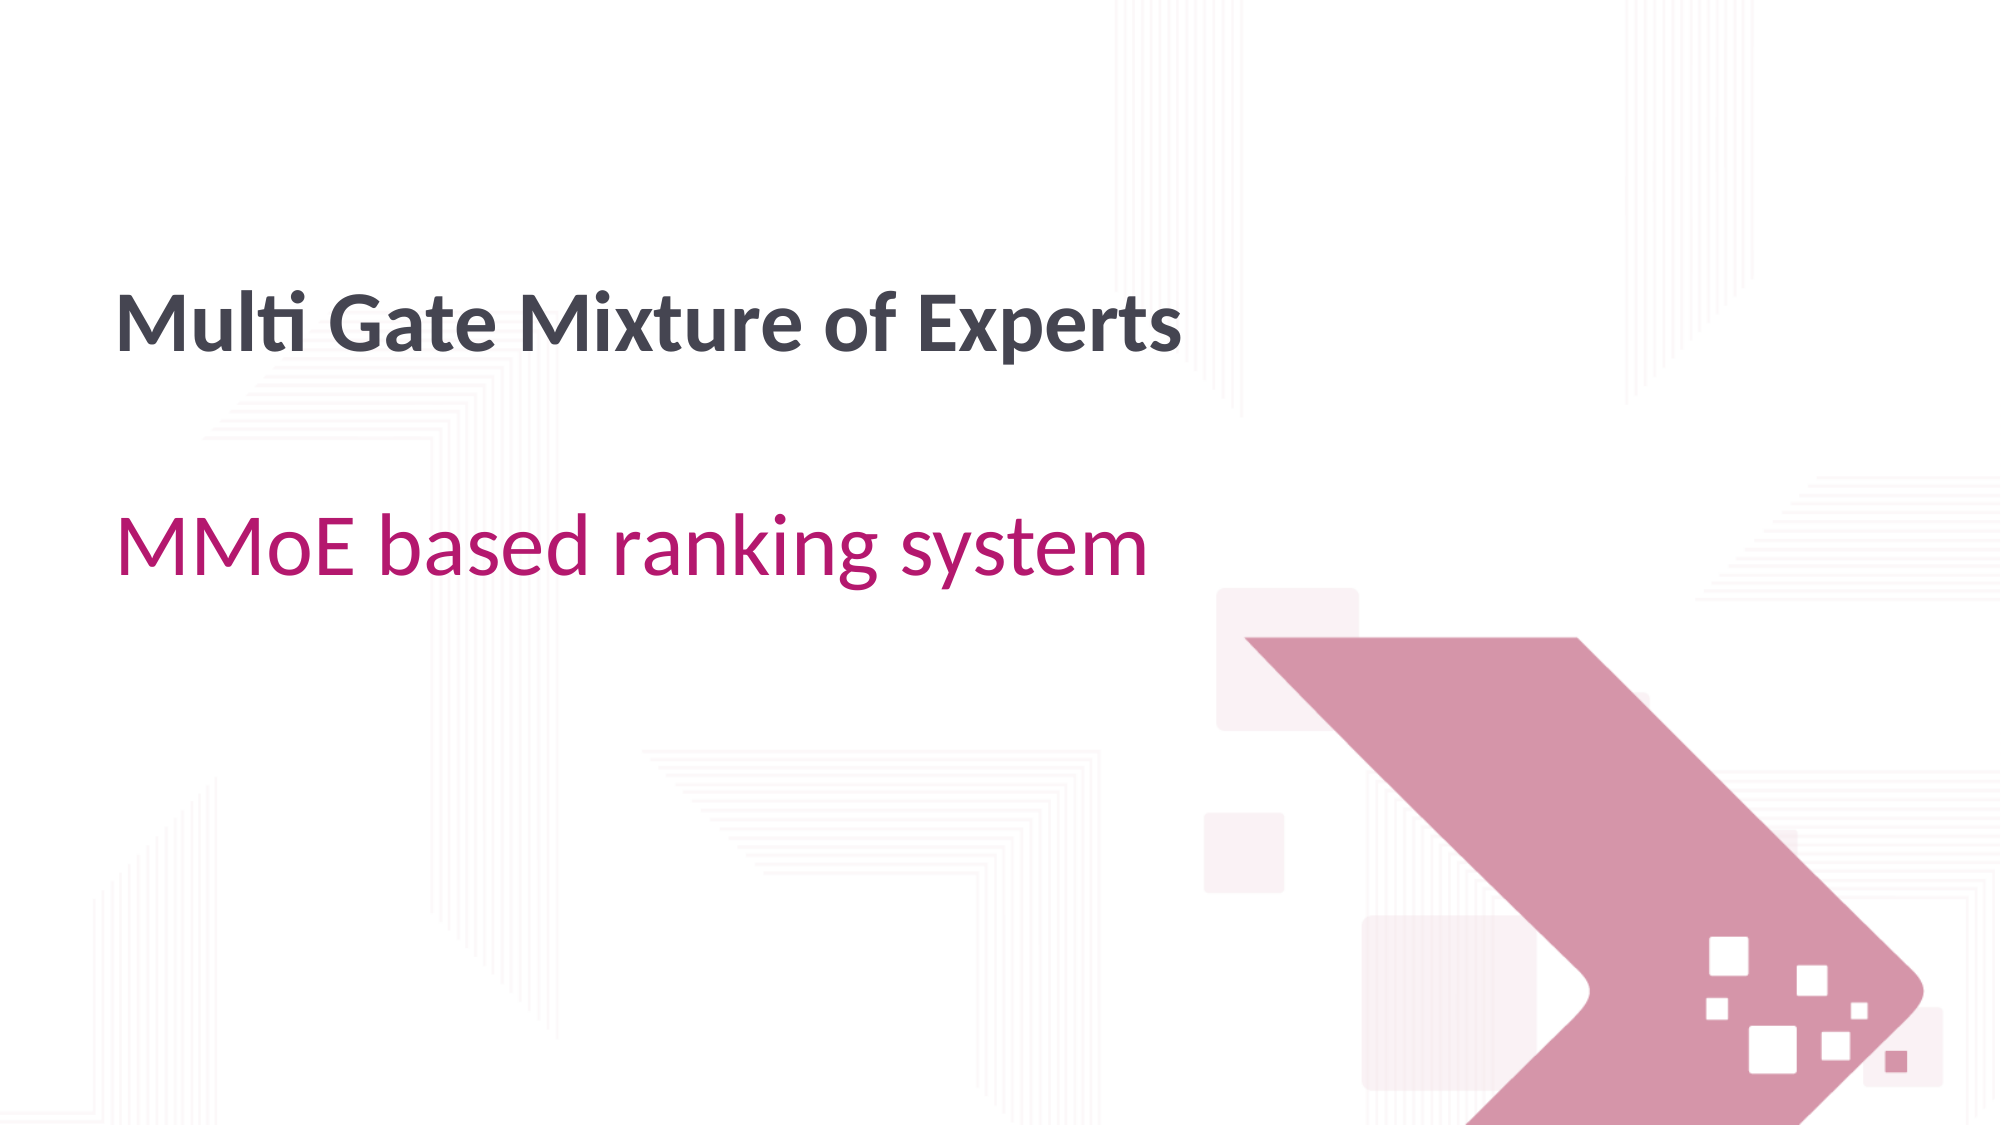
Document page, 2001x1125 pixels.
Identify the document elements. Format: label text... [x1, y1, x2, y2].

title Multi Gate Mixture of Experts [99, 279, 1367, 430]
list MMoE based ranking system [99, 479, 1850, 796]
